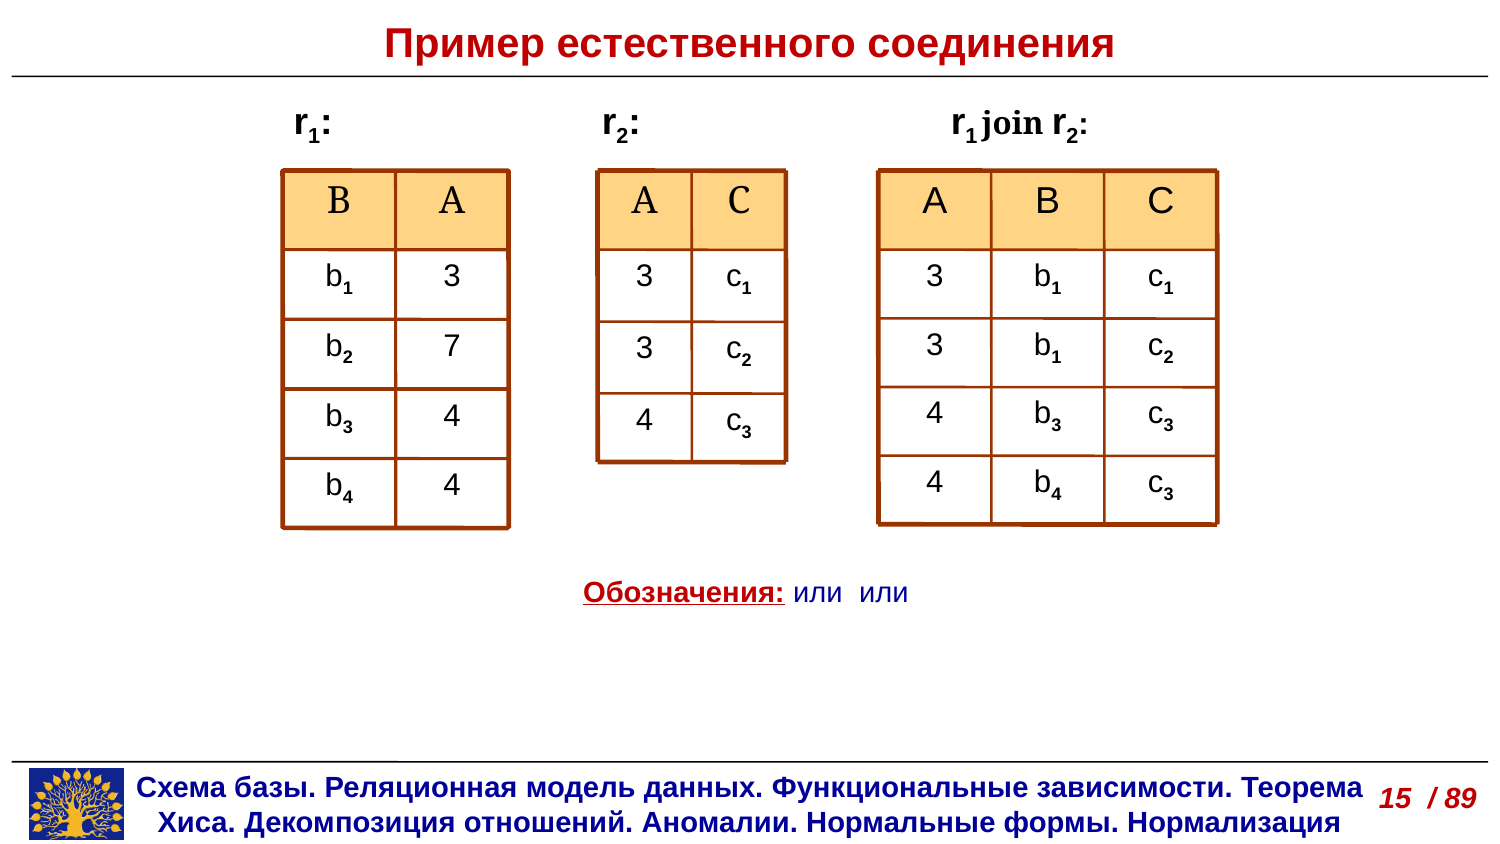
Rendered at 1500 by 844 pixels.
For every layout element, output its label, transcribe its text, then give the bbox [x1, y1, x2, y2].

picture [29, 768, 124, 840]
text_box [282, 90, 1218, 529]
text_box Пример естественного соединения [0, 8, 1500, 76]
